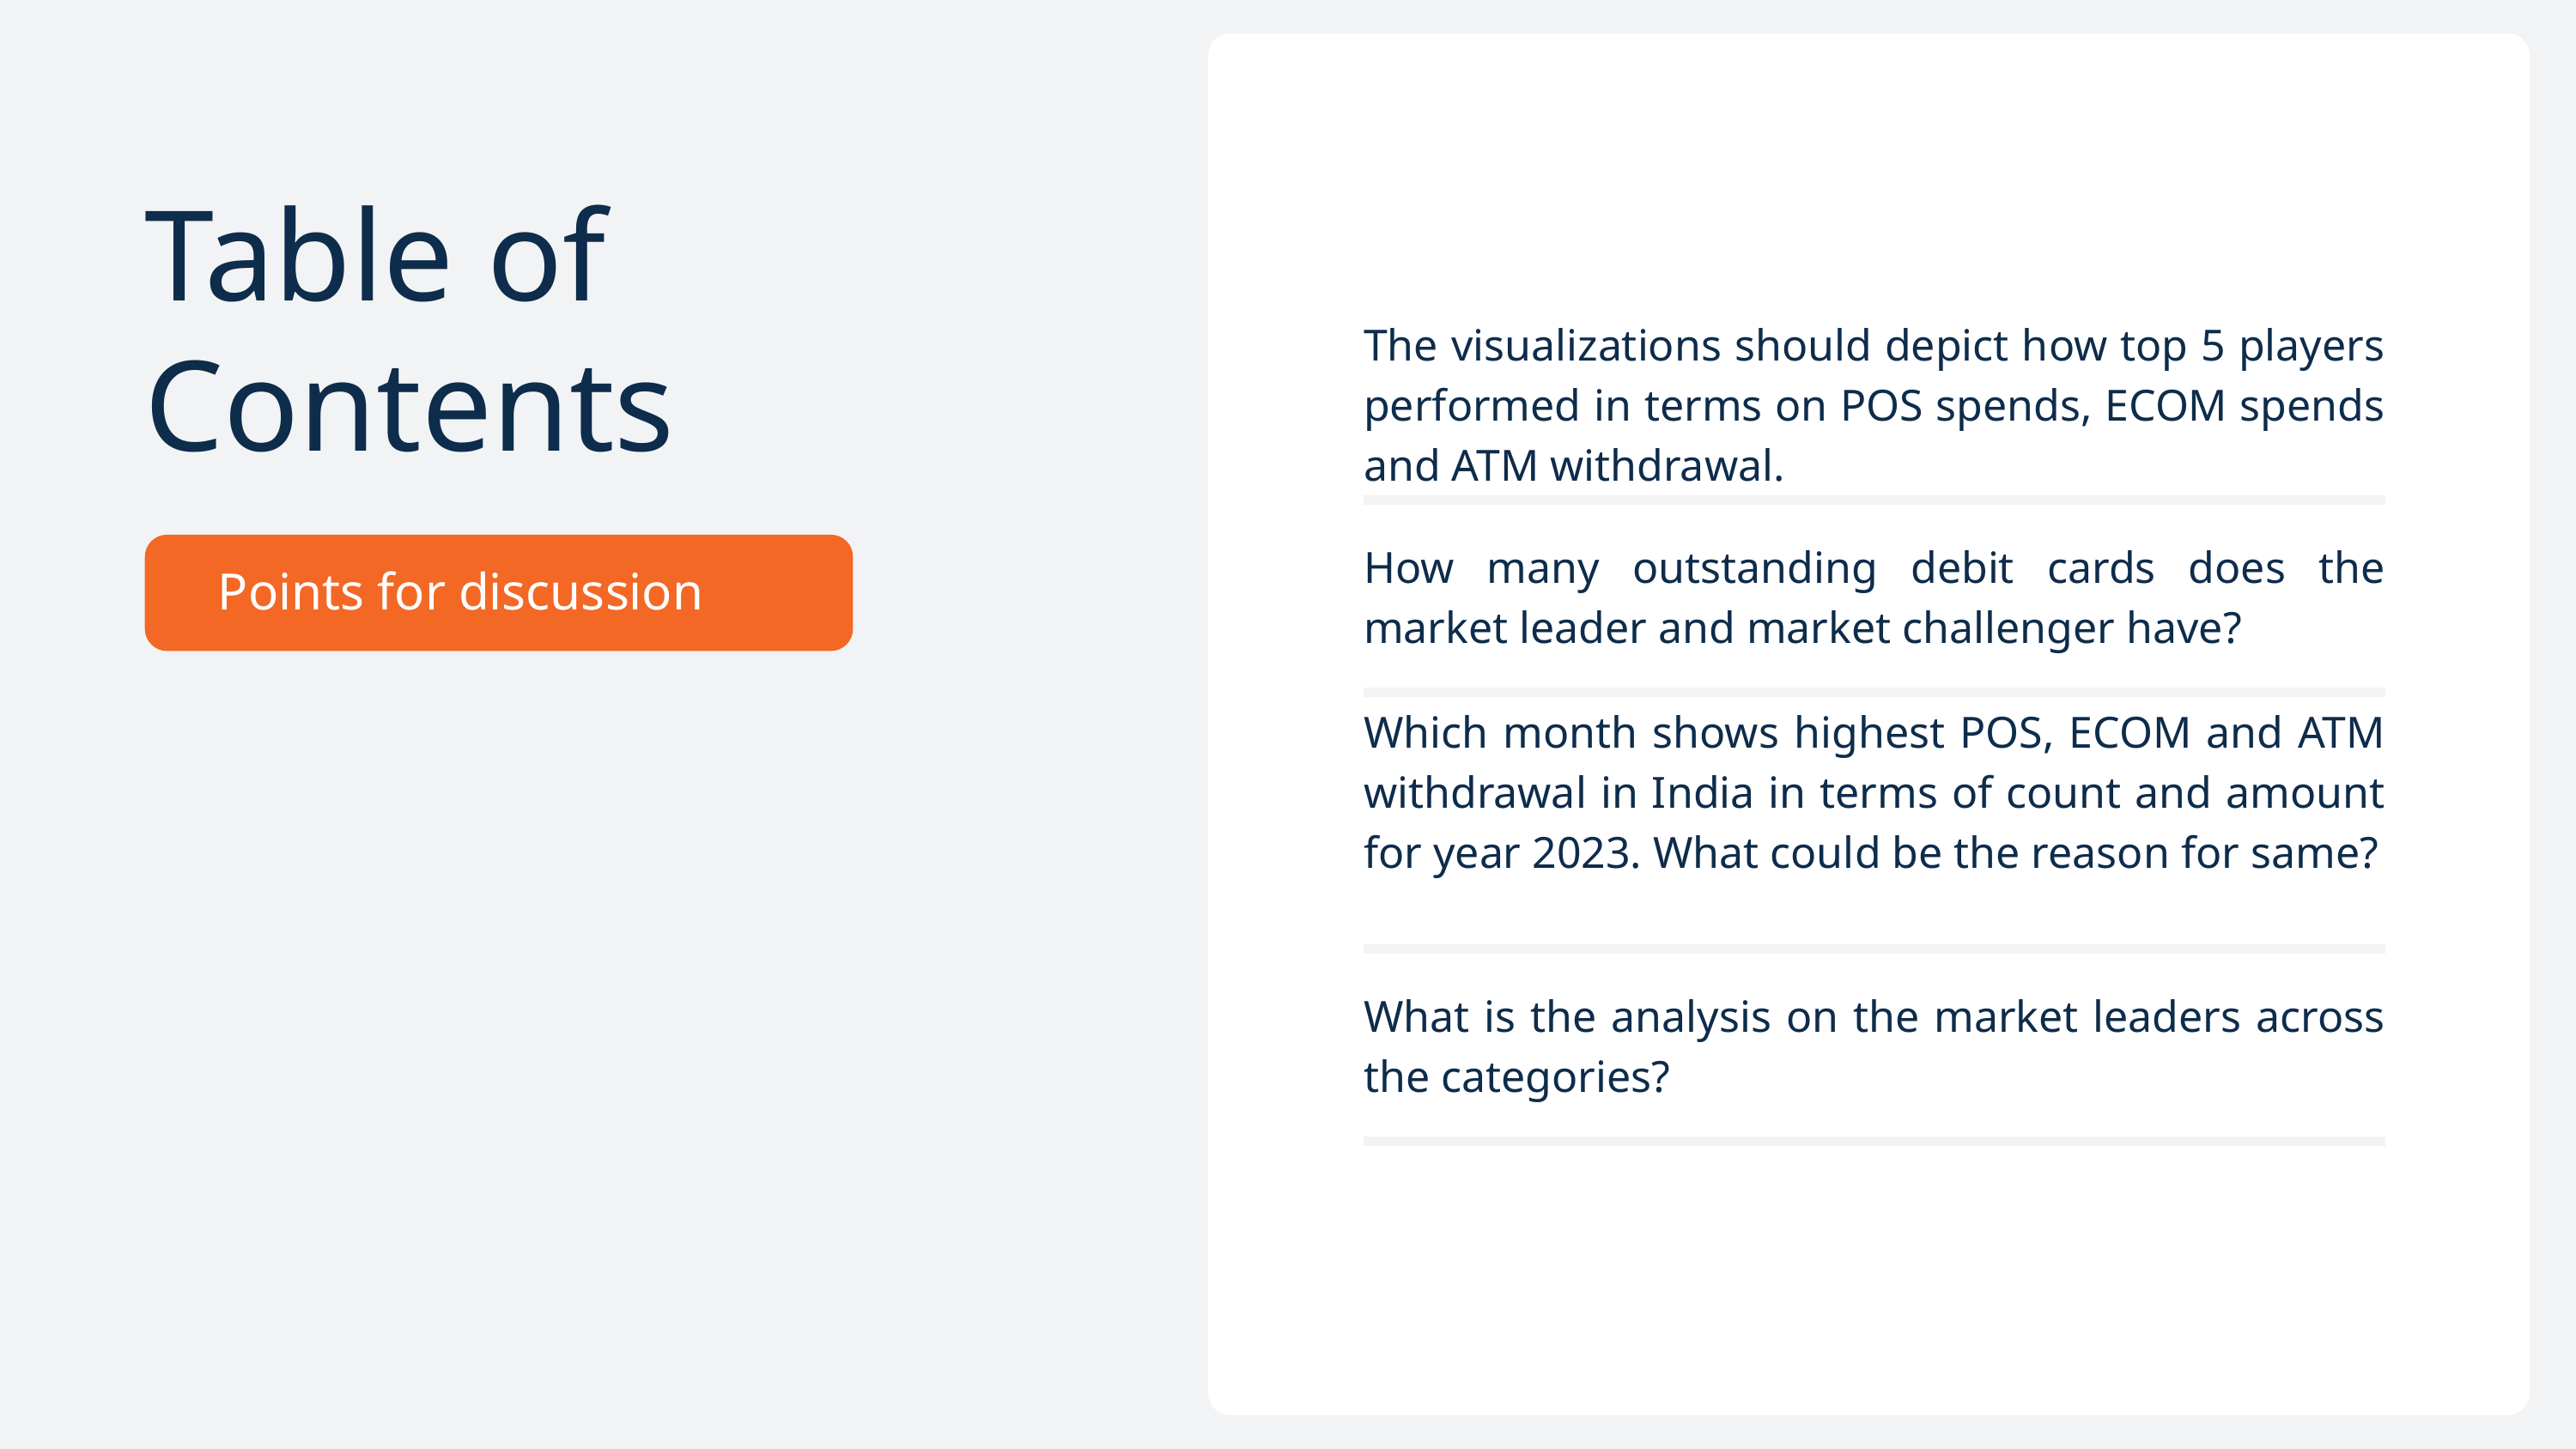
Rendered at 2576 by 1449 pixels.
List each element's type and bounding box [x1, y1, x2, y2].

text_box [144, 33, 2530, 1416]
